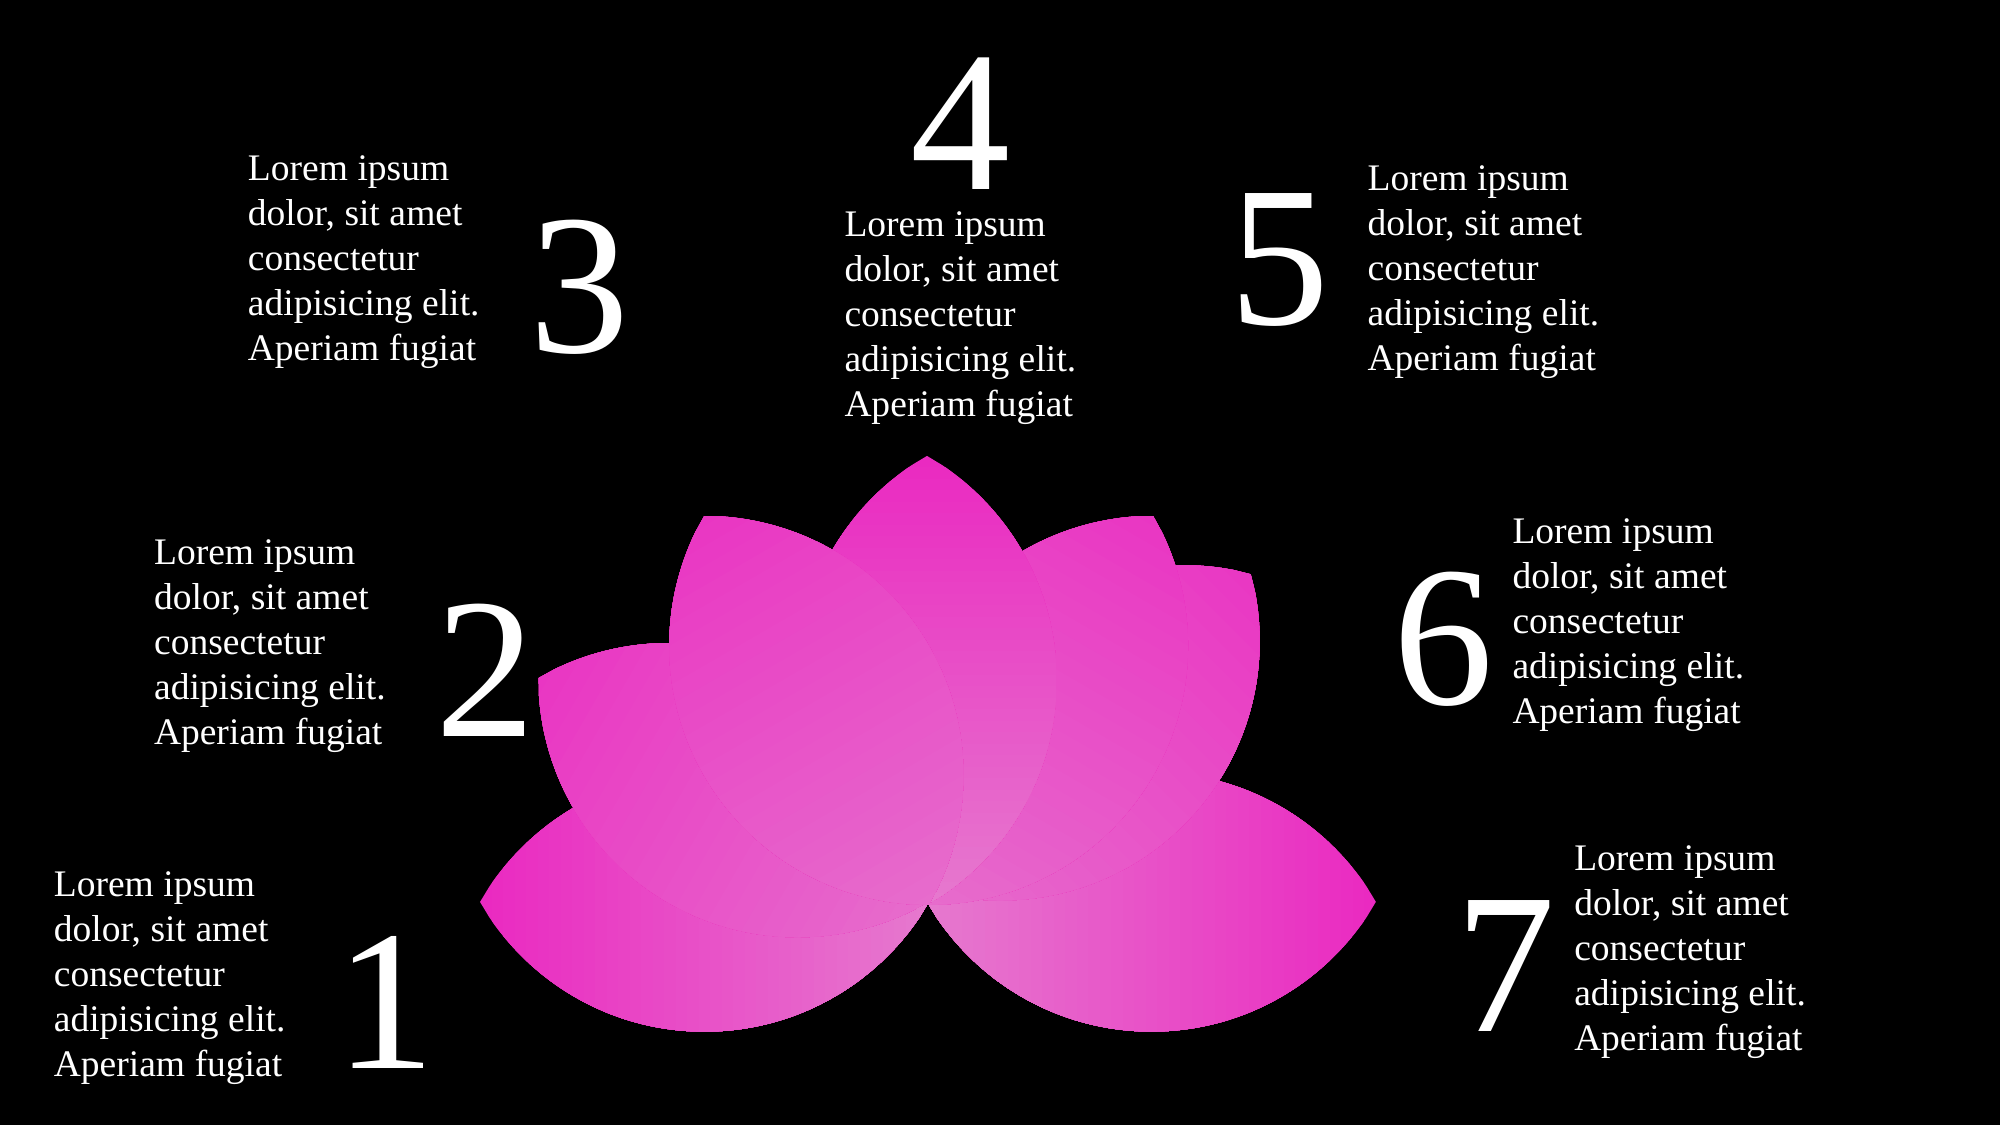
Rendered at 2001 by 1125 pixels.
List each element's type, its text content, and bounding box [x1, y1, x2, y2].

text_box 6 [1378, 497, 1476, 753]
text_box [982, 563, 1262, 903]
text_box 1 [320, 861, 418, 1116]
text_box 2 [420, 529, 518, 784]
text_box Lorem ipsum dolor, sit amet consectetur adipisicing elit. Aperiam fugiat [39, 851, 346, 1092]
text_box [928, 780, 1378, 1034]
text_box Lorem ipsum dolor, sit amet consectetur adipisicing elit. Aperiam fugiat [139, 519, 446, 760]
text_box 7 [1441, 823, 1538, 1079]
text_box 4 [895, 0, 993, 238]
text_box [832, 454, 1059, 905]
text_box Lorem ipsum dolor, sit amet consectetur adipisicing elit. Aperiam fugiat [1559, 825, 1866, 1065]
text_box 3 [514, 145, 612, 401]
text_box 5 [1214, 117, 1312, 373]
text_box Lorem ipsum dolor, sit amet consectetur adipisicing elit. Aperiam fugiat [233, 135, 540, 376]
text_box [930, 514, 1190, 907]
text_box [478, 807, 928, 1034]
text_box Lorem ipsum dolor, sit amet consectetur adipisicing elit. Aperiam fugiat [1497, 498, 1804, 739]
text_box Lorem ipsum dolor, sit amet consectetur adipisicing elit. Aperiam fugiat [829, 191, 1136, 432]
text_box [537, 641, 923, 939]
text_box Lorem ipsum dolor, sit amet consectetur adipisicing elit. Aperiam fugiat [1353, 145, 1659, 386]
text_box [667, 514, 966, 907]
